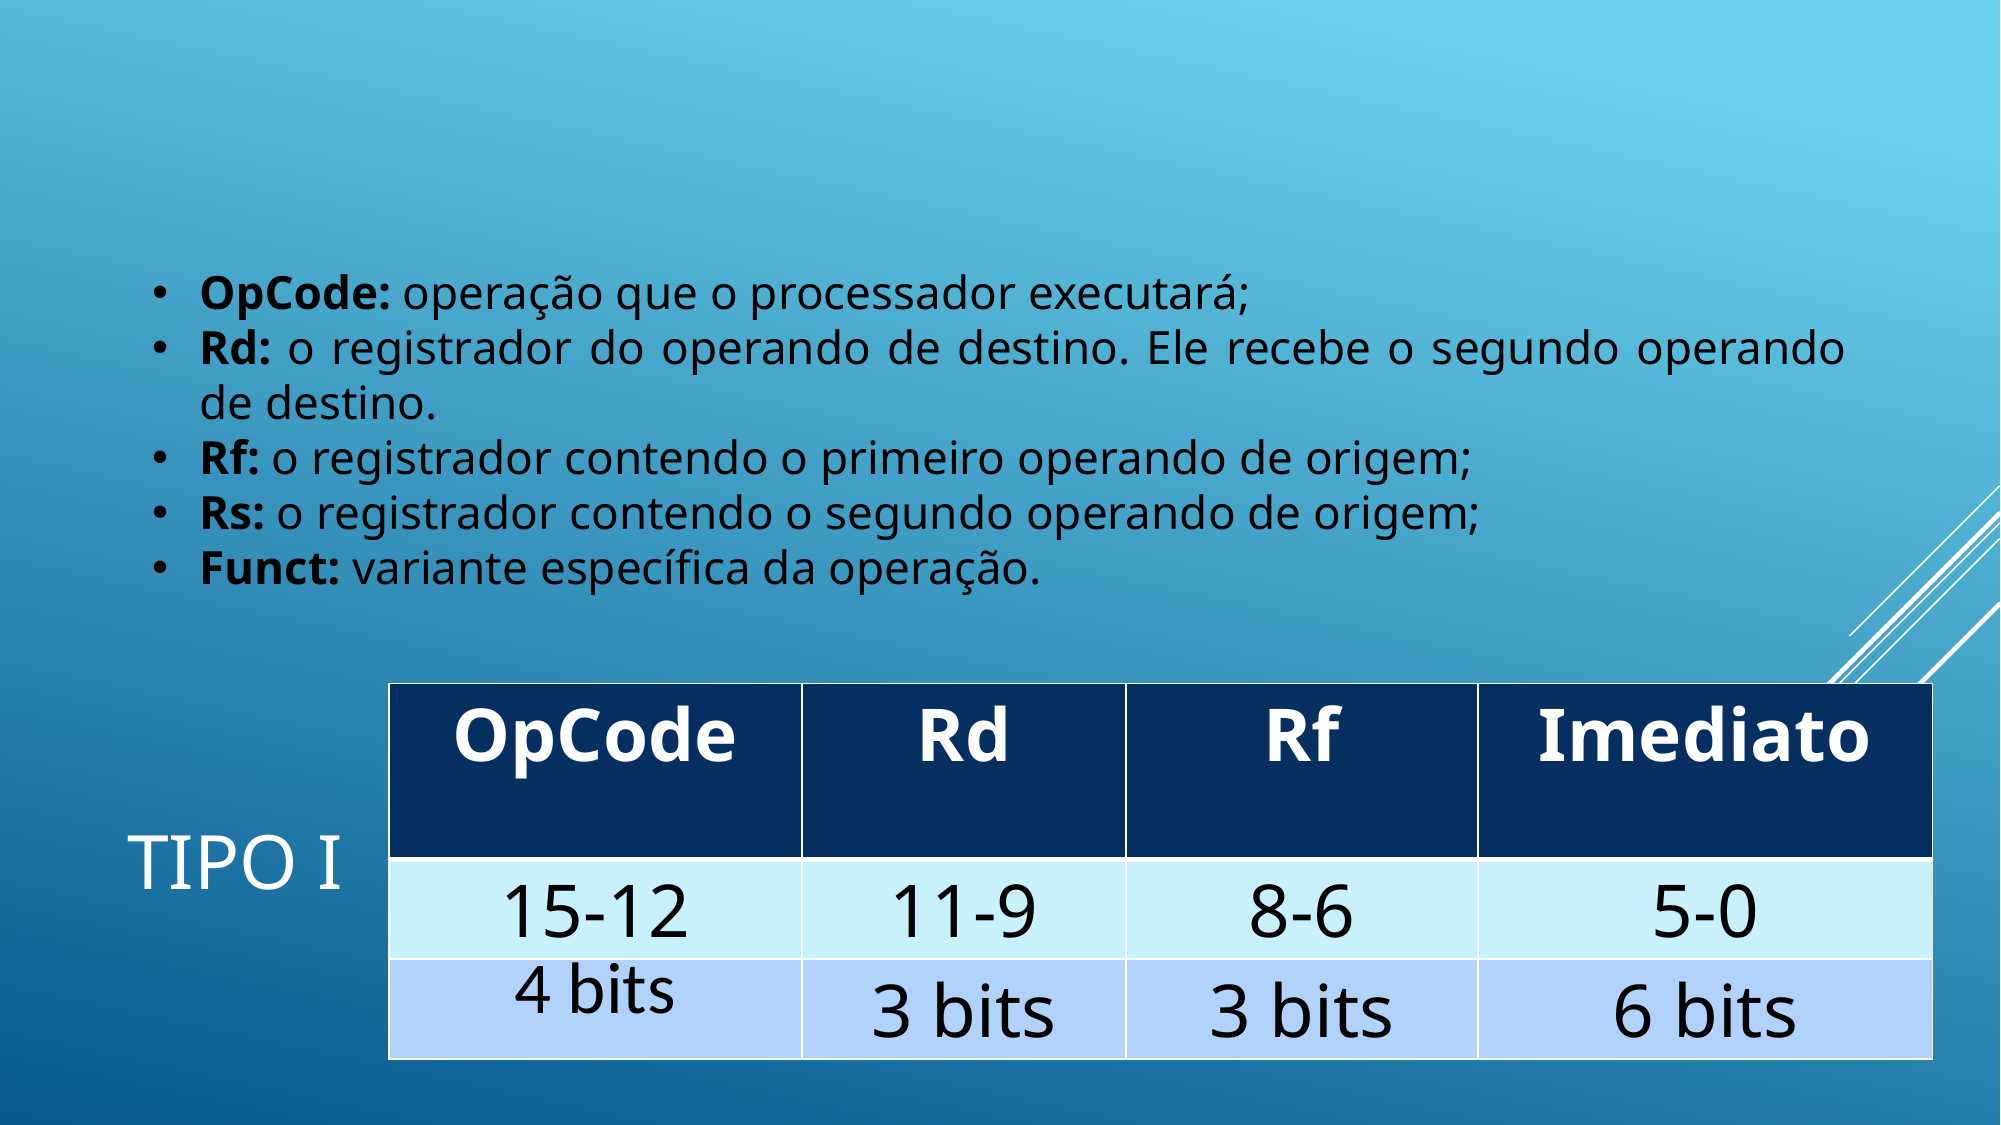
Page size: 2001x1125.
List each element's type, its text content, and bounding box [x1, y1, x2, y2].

table_header OpCode [390, 684, 801, 857]
table_cell 6 bits [1479, 960, 1932, 1058]
table_header Imediato [1479, 684, 1932, 857]
table_cell 4 bits [390, 960, 801, 1058]
table_cell 11-9 [803, 862, 1125, 958]
title Tipo I [112, 736, 388, 984]
table_cell 8-6 [1127, 862, 1477, 958]
table_cell 5-0 [1479, 862, 1932, 958]
table_header Rf [1127, 684, 1477, 857]
table_cell 15-12 [390, 862, 801, 958]
table_header Rd [803, 684, 1125, 857]
table_cell 3 bits [1127, 960, 1477, 1058]
table_cell 3 bits [803, 960, 1125, 1058]
text_box OpCode: operação que o processador executará; Rd: o registrador do operando de destino. Ele recebe o segundo operando de destino. Rf: o registrador contendo o primeiro operando de origem; Rs: o registrador contendo o segundo operando de origem; Funct: variante específica da operação. [137, 256, 1863, 602]
